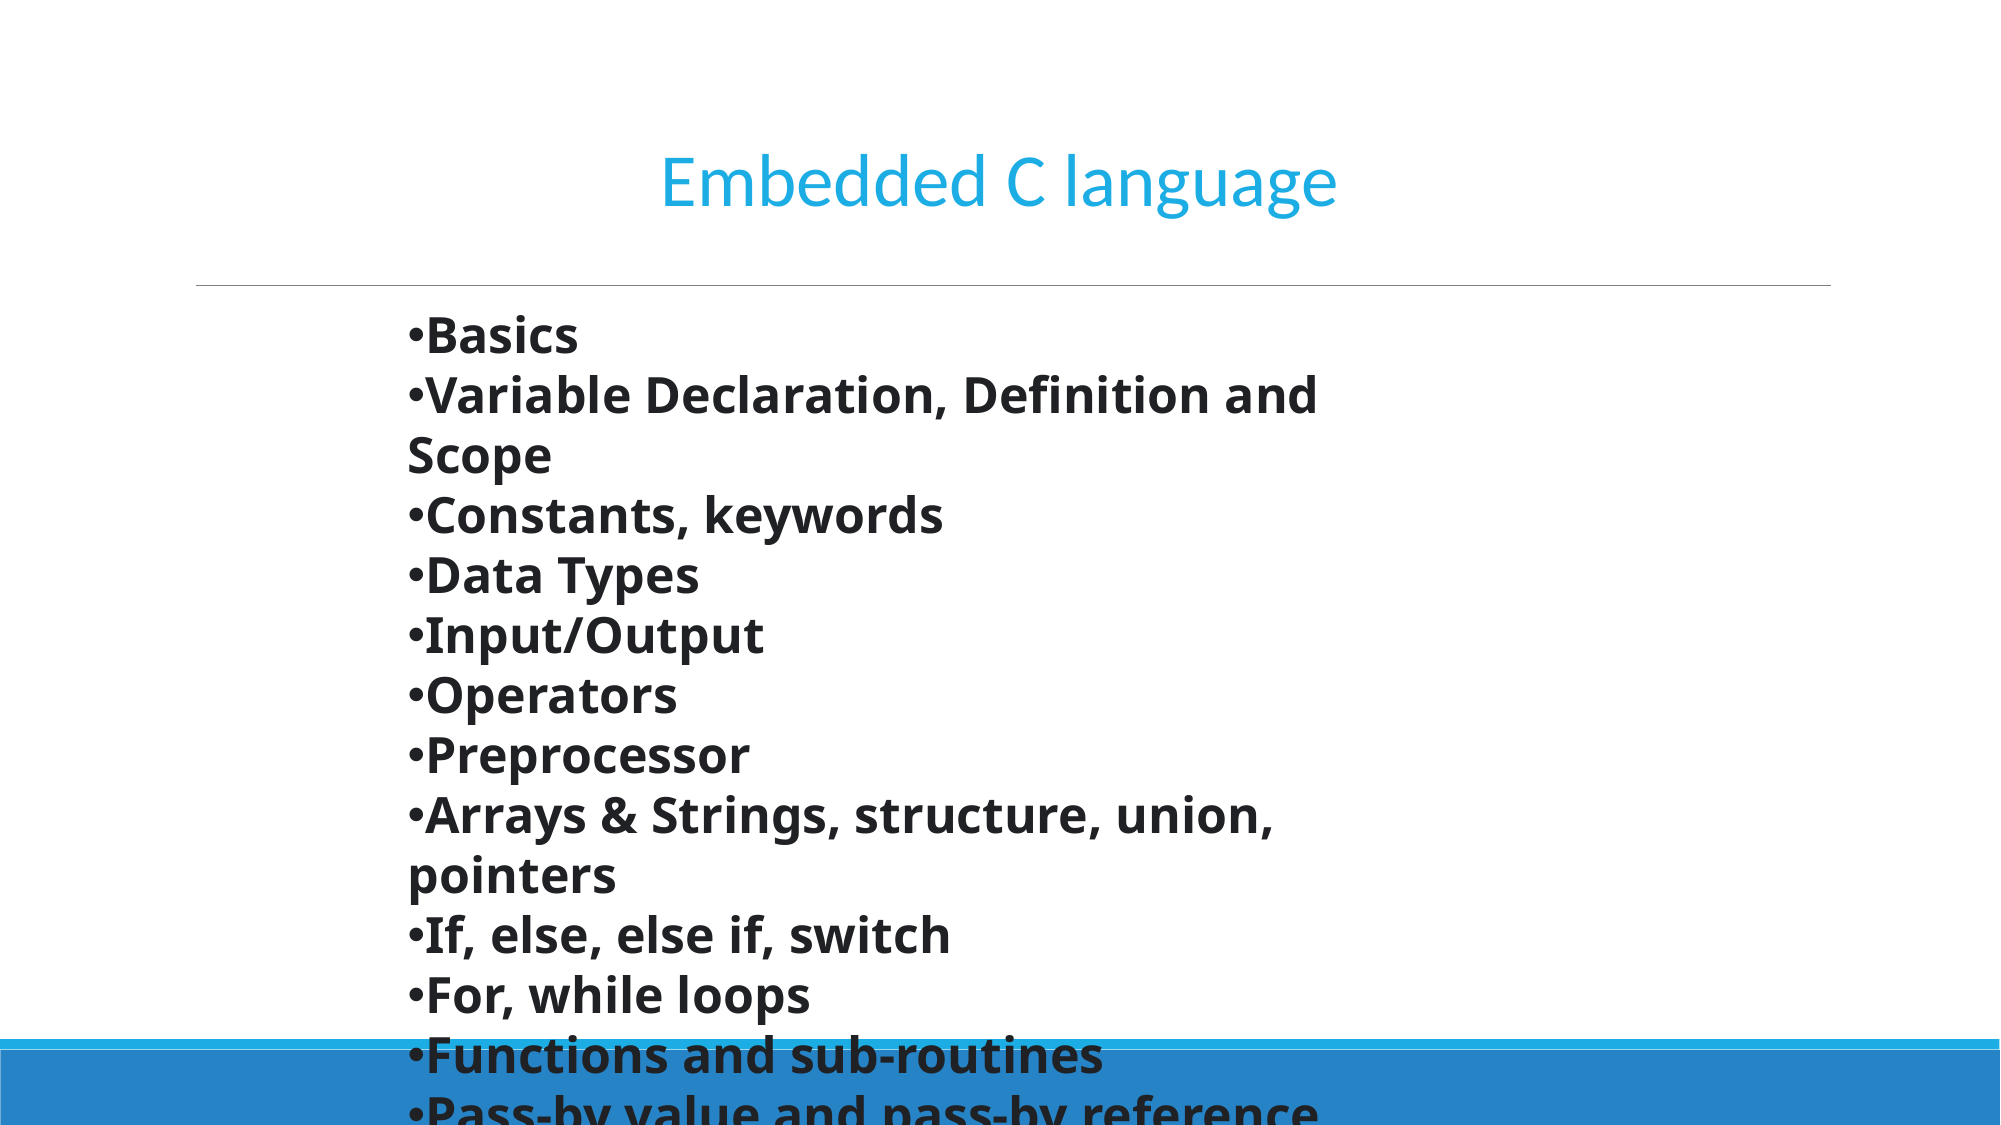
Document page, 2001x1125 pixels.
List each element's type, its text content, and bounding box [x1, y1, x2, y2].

text_box Embedded C language [645, 123, 1355, 229]
text_box Basics Variable Declaration, Definition and Scope Constants, keywords Data Types Input/Output Operators Preprocessor Arrays & Strings, structure, union, pointers If, else, else if, switch For, while loops Functions and sub-routines Pass-by value and pass-by reference [393, 296, 1482, 1125]
